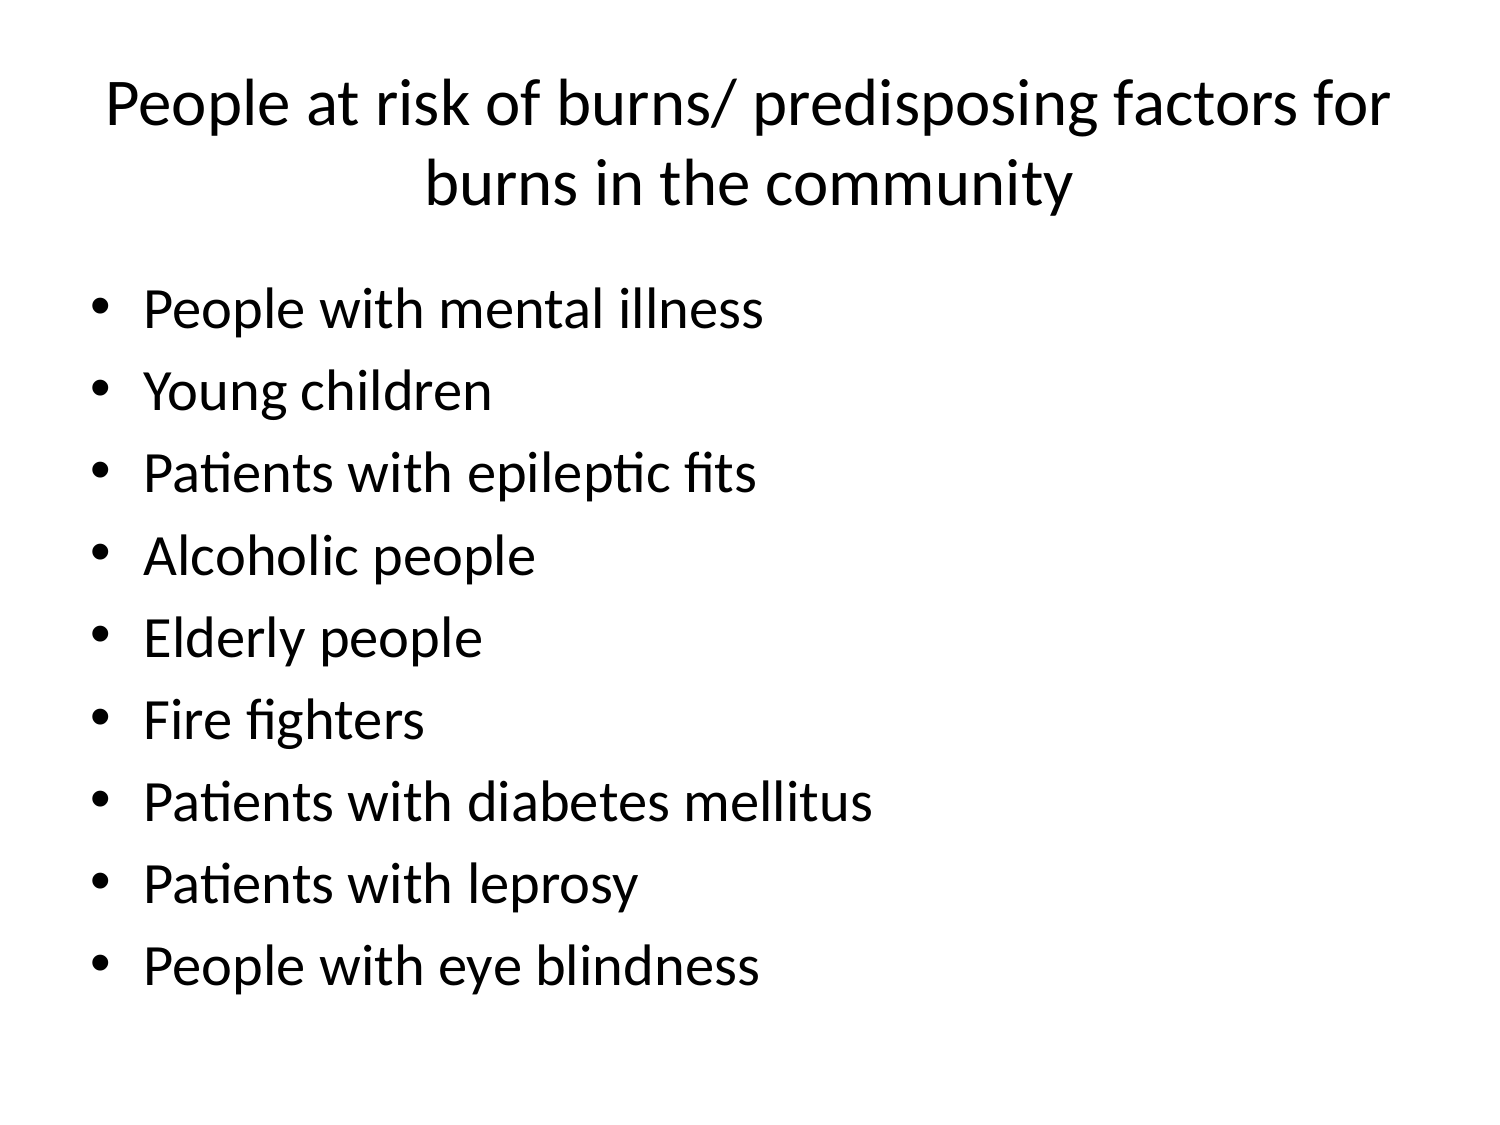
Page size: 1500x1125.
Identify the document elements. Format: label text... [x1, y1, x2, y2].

title People at risk of burns/ predisposing factors for burns in the community [75, 45, 1425, 233]
list People with mental illness Young children Patients with epileptic fits Alcoholic people Elderly people Fire fighters Patients with diabetes mellitus Patients with leprosy People with eye blindness [75, 262, 1425, 1005]
